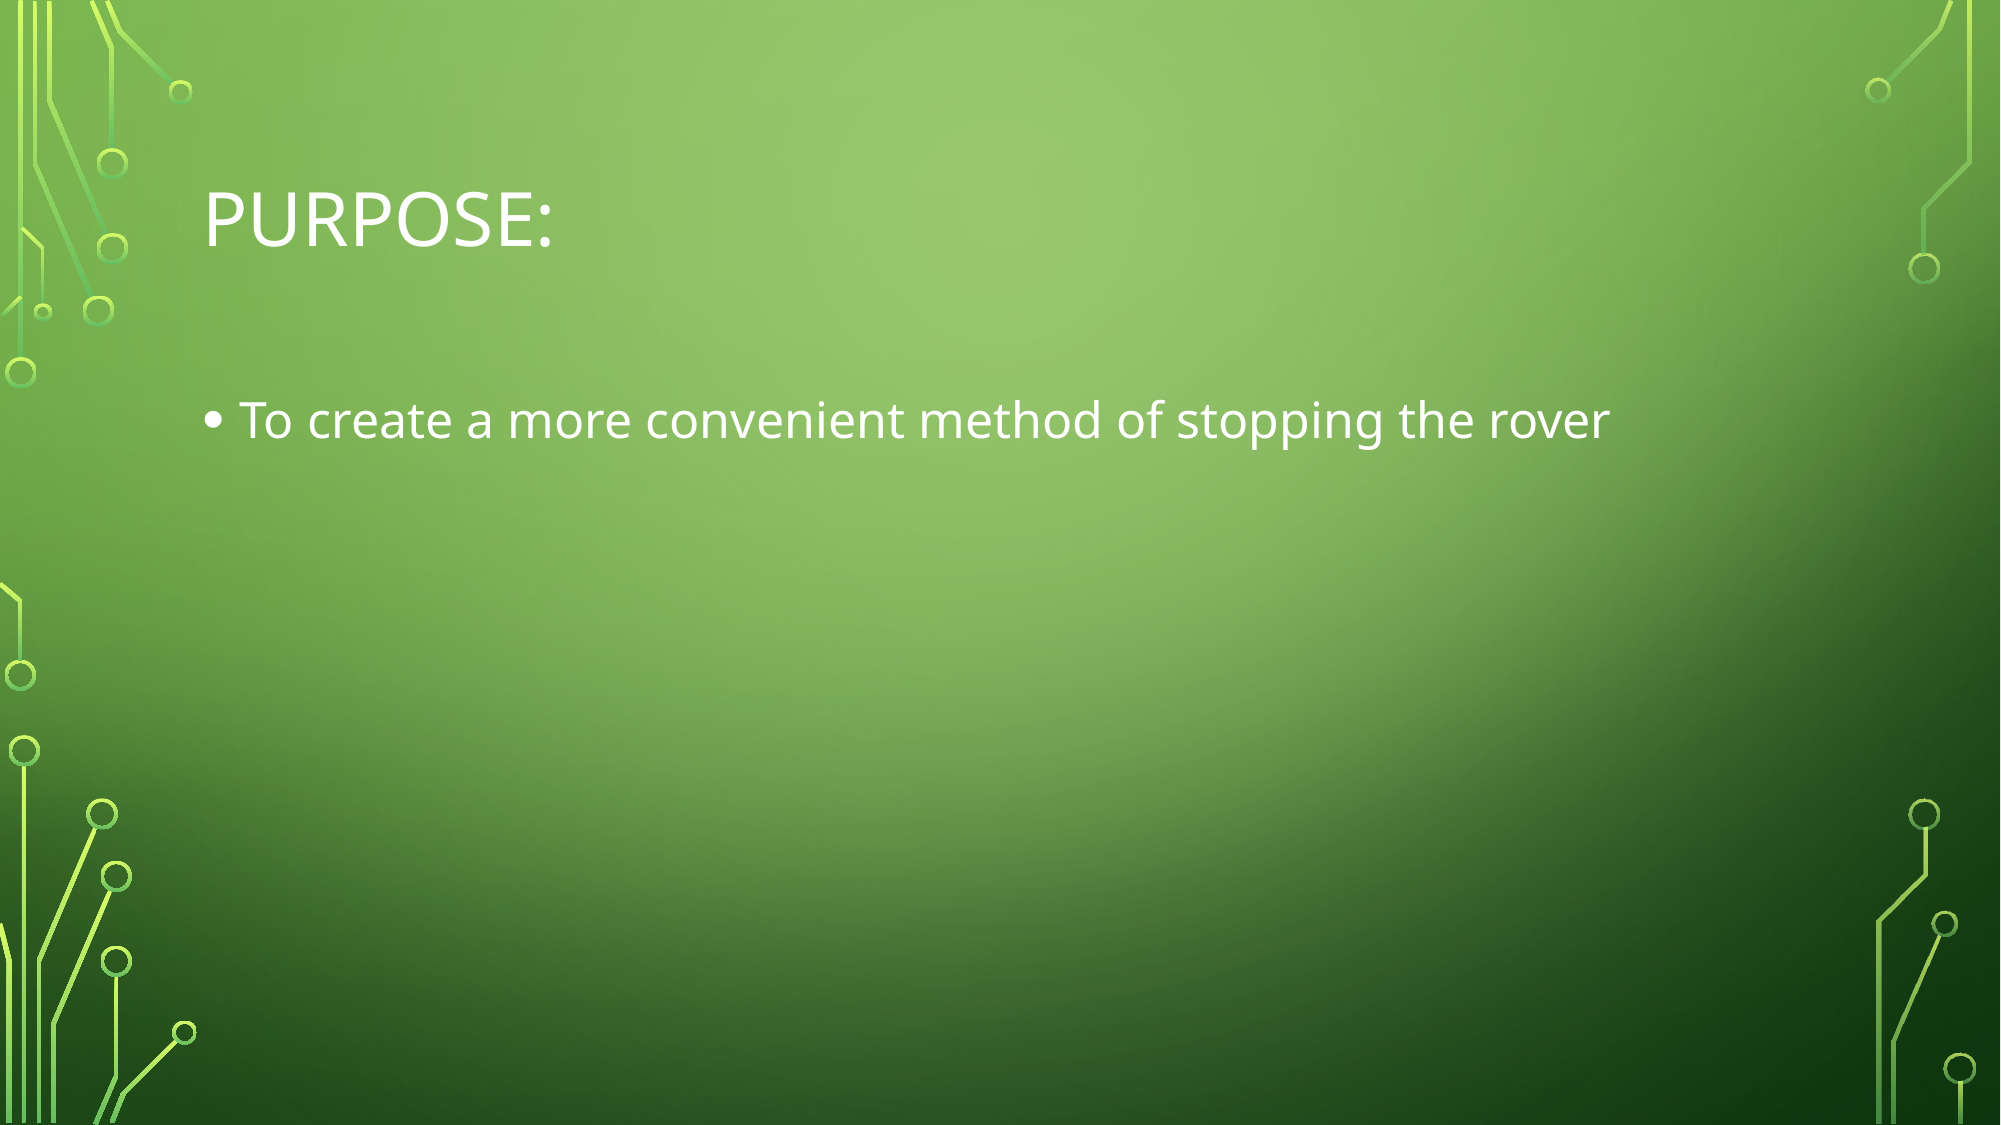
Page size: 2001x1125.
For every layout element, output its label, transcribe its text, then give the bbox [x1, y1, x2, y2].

title Purpose: [187, 101, 1813, 344]
list To create a more convenient method of stopping the rover [187, 369, 1813, 950]
